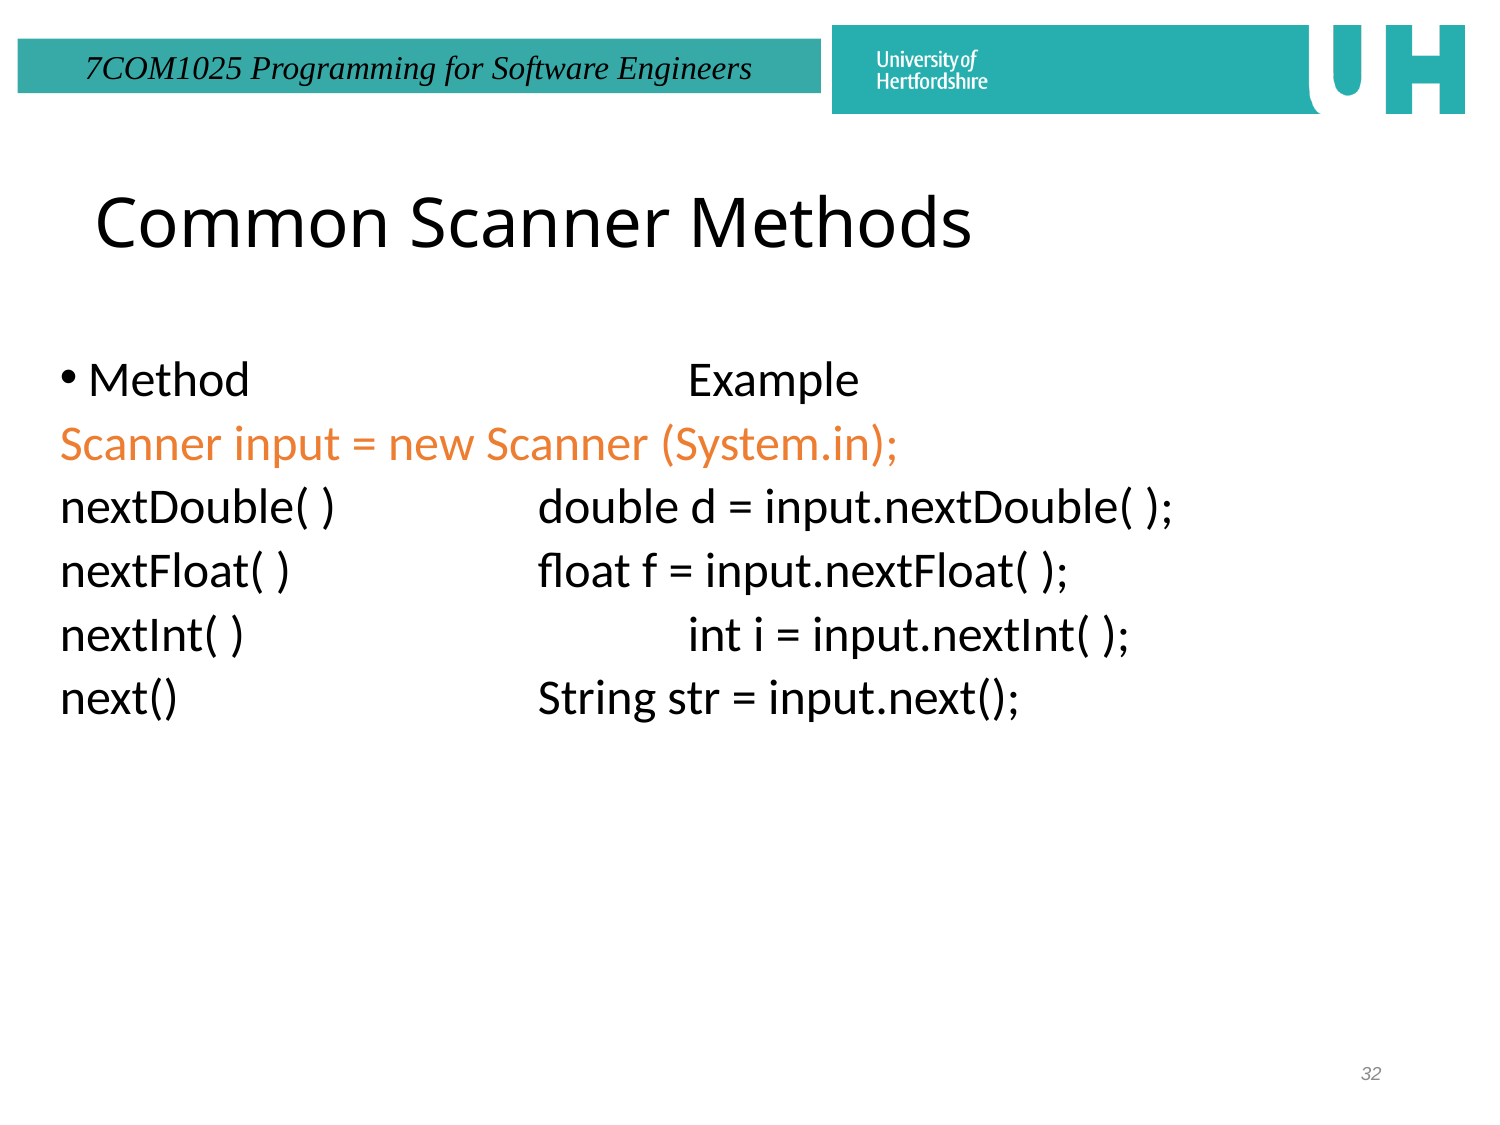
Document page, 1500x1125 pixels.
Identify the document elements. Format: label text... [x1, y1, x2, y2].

list Method Example Scanner input = new Scanner (System.in); nextDouble( ) double d = input.nextDouble( ); nextFloat( ) float f = input.nextFloat( ); nextInt( ) int i = input.nextInt( ); next() String str = input.next(); [44, 351, 1500, 1064]
slide_number 32 [1059, 1042, 1397, 1103]
title Common Scanner Methods [79, 174, 1305, 275]
picture [832, 25, 1465, 114]
